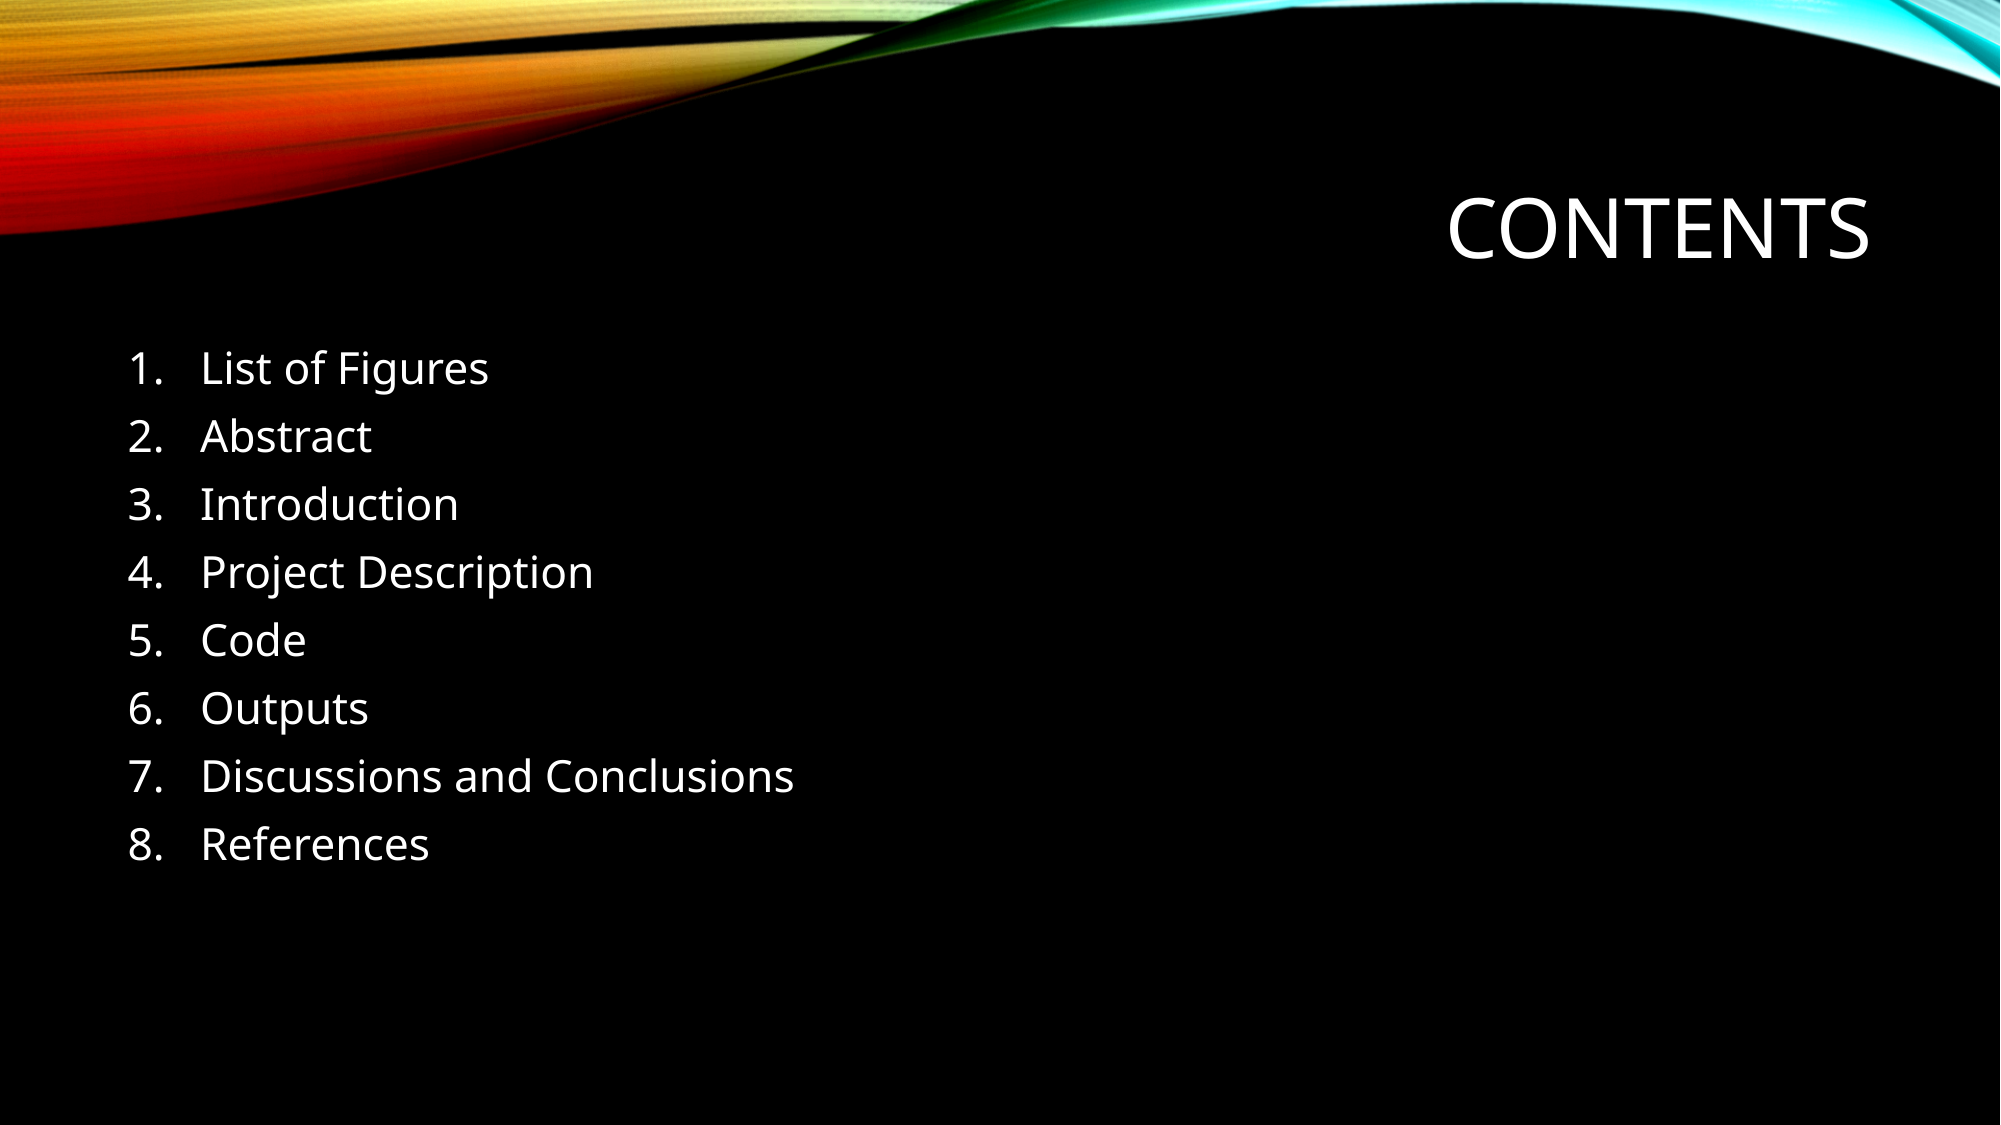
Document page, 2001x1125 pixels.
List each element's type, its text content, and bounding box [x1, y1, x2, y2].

list List of Figures Abstract Introduction Project Description Code Outputs Discussions and Conclusions References [112, 338, 1818, 882]
picture [0, 0, 2000, 237]
title contents [474, 125, 1888, 338]
